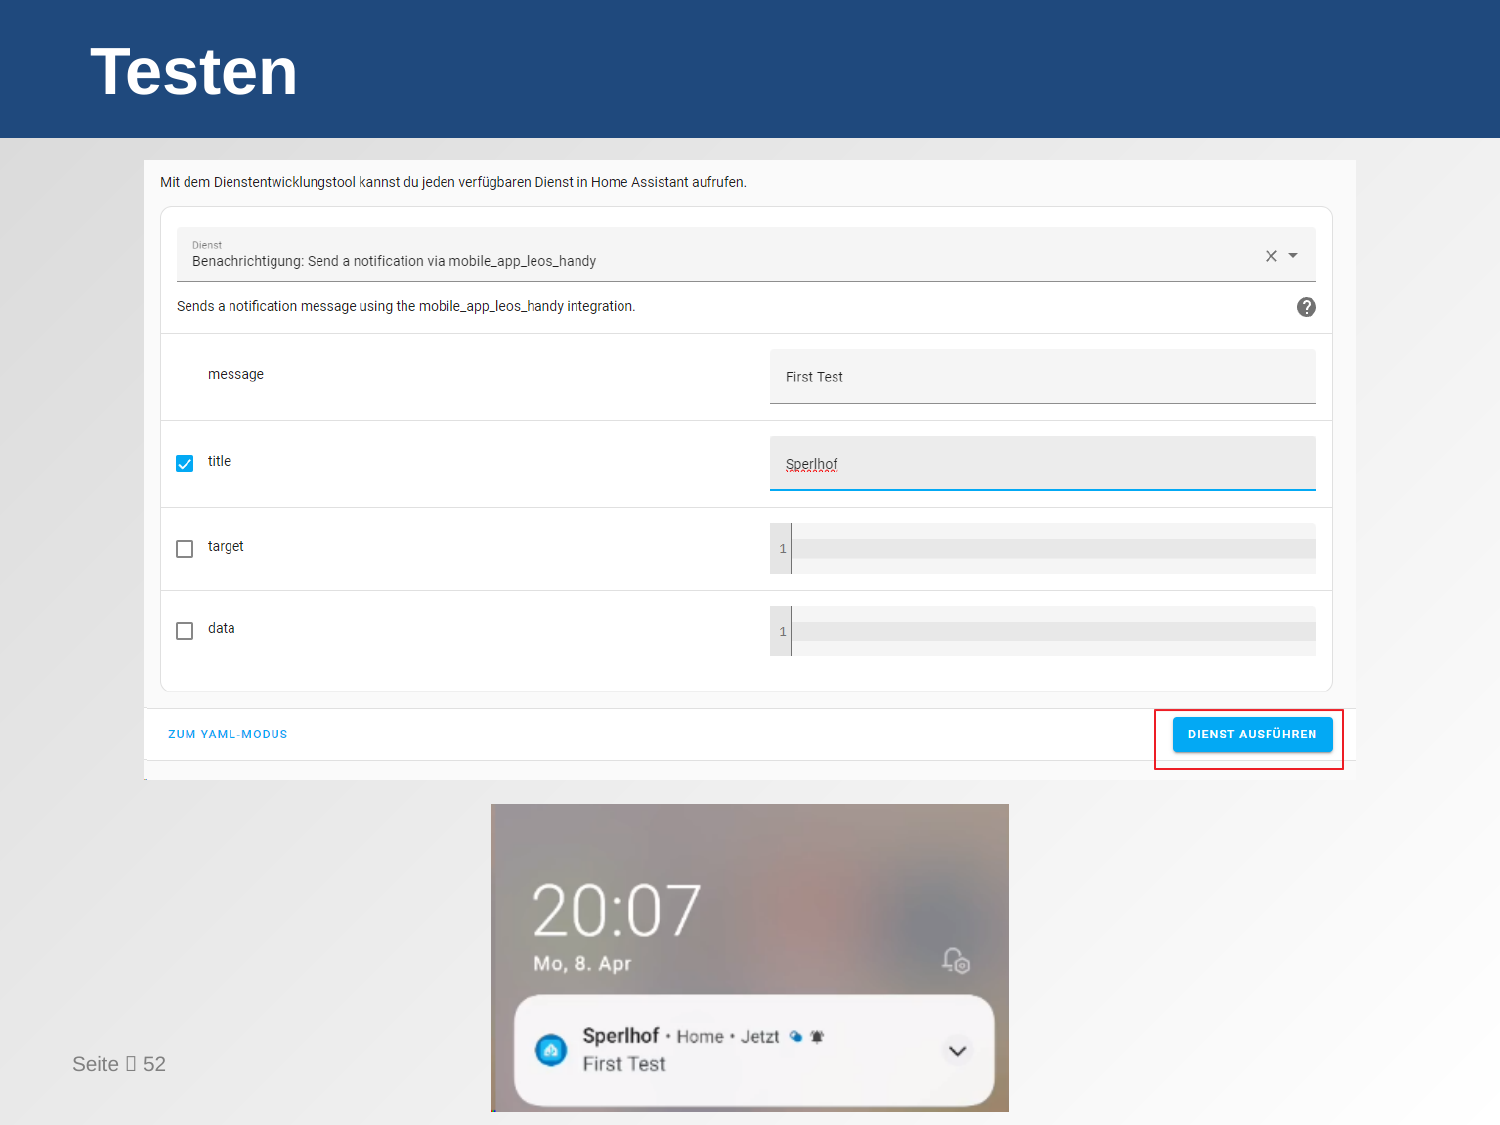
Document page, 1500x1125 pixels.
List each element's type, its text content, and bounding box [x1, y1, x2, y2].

title Testen [75, 20, 1425, 208]
picture [144, 160, 1356, 781]
picture [491, 803, 1009, 1113]
